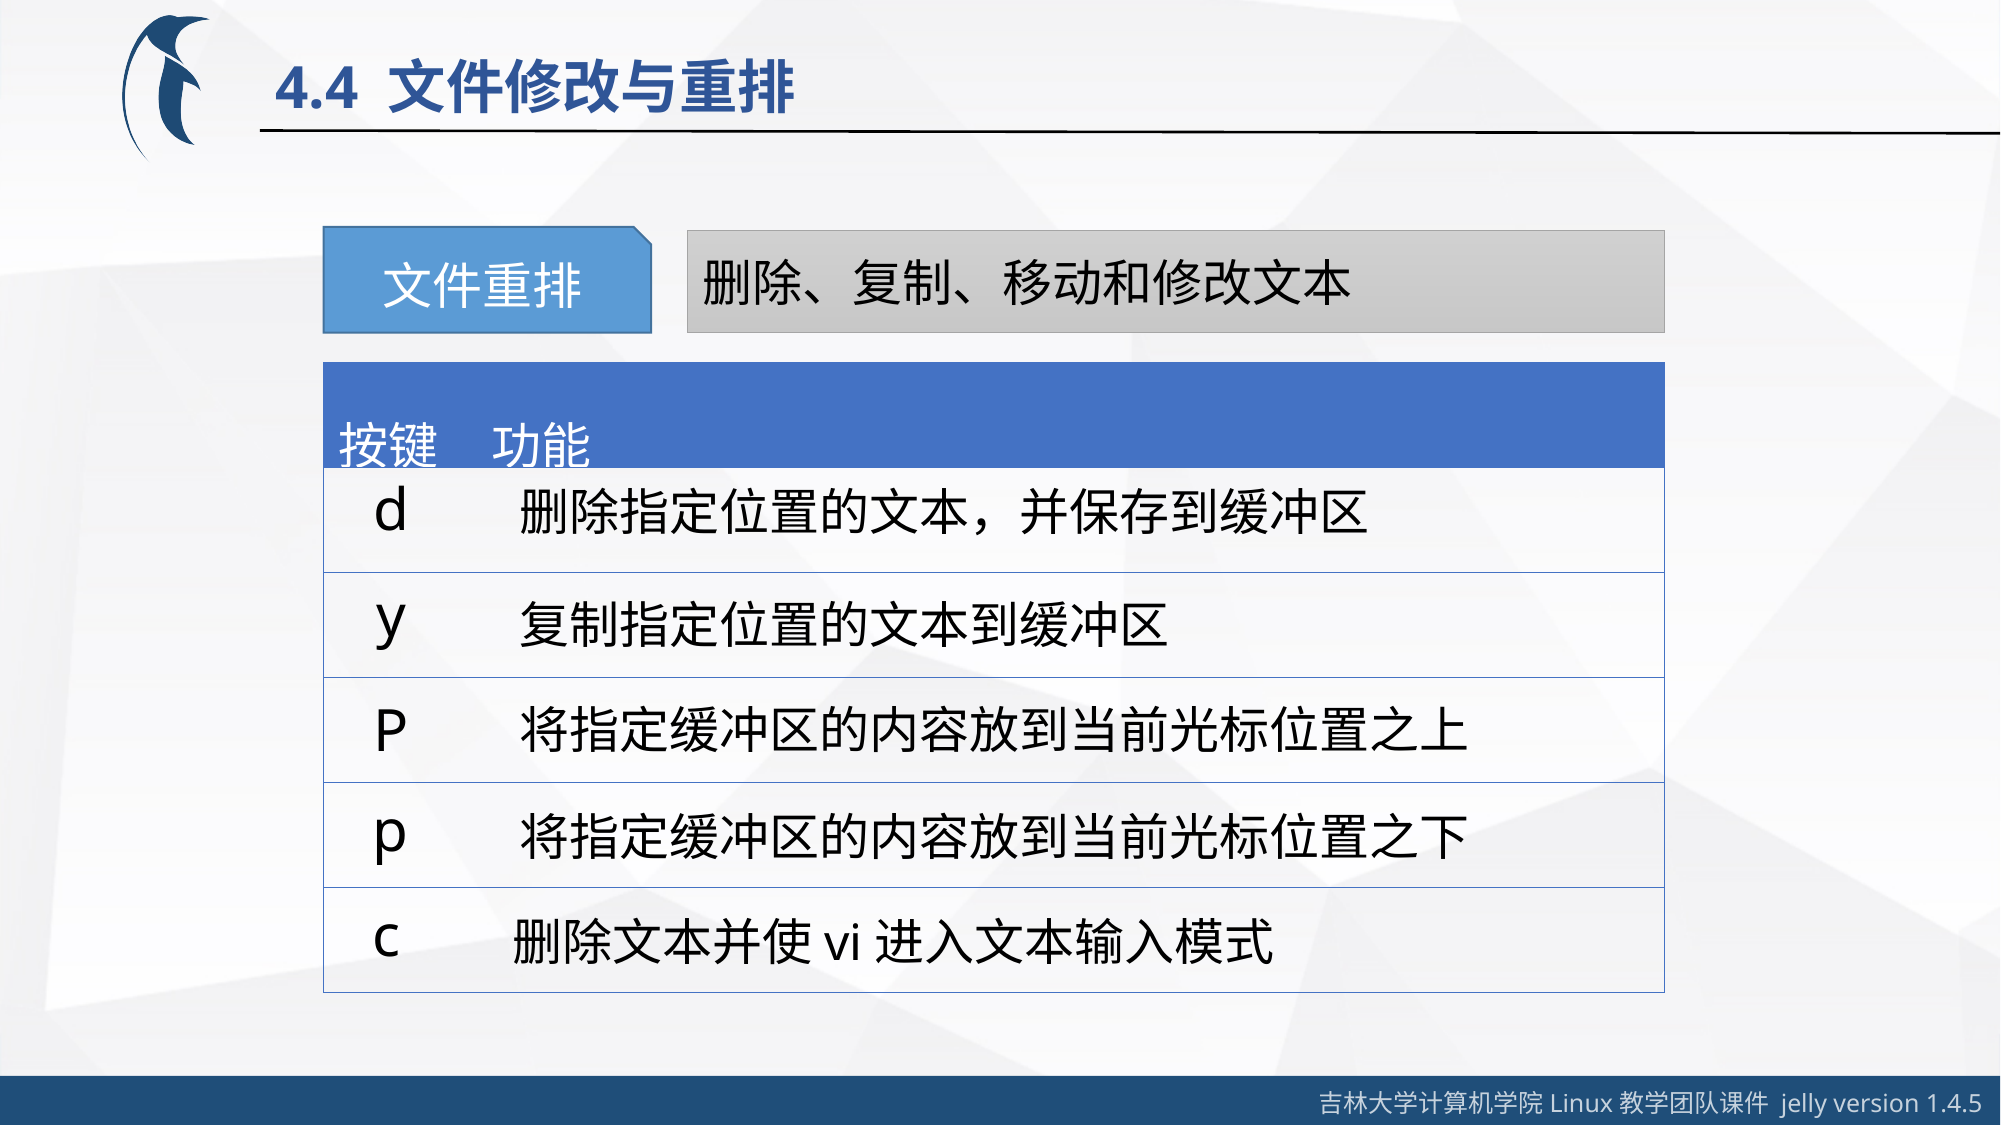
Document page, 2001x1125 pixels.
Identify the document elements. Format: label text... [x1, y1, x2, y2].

text_box d [359, 464, 425, 550]
table_cell [477, 468, 1664, 572]
text_box 文件重排 [322, 225, 653, 334]
table_header 按键 [324, 363, 477, 467]
text_box 将指定缓冲区的内容放到当前光标位置之上 [504, 691, 1485, 766]
table_cell [477, 573, 1664, 677]
table_header 功能 [477, 363, 1664, 467]
text_box 删除指定位置的文本，并保存到缓冲区 [504, 472, 1385, 548]
table_cell [324, 783, 477, 887]
table_cell [477, 783, 1664, 887]
text_box P [358, 686, 424, 771]
text_box 复制指定位置的文本到缓冲区 [504, 586, 1185, 661]
table_cell [324, 573, 477, 677]
table_cell [324, 888, 477, 992]
table_cell [477, 678, 1664, 782]
text_box y [362, 571, 422, 656]
text_box p [357, 786, 424, 871]
table_cell [477, 888, 1664, 992]
text_box c [357, 890, 416, 976]
text_box 将指定缓冲区的内容放到当前光标位置之下 [504, 798, 1485, 874]
text_box 删除、复制、移动和修改文本 [687, 230, 1665, 333]
table_cell [324, 468, 477, 572]
picture [0, 0, 2001, 1075]
table_cell [324, 678, 477, 782]
text_box 删除文本并使vi进入文本输入模式 [497, 902, 1290, 978]
text_box 4.4 文件修改与重排 [260, 42, 1093, 128]
